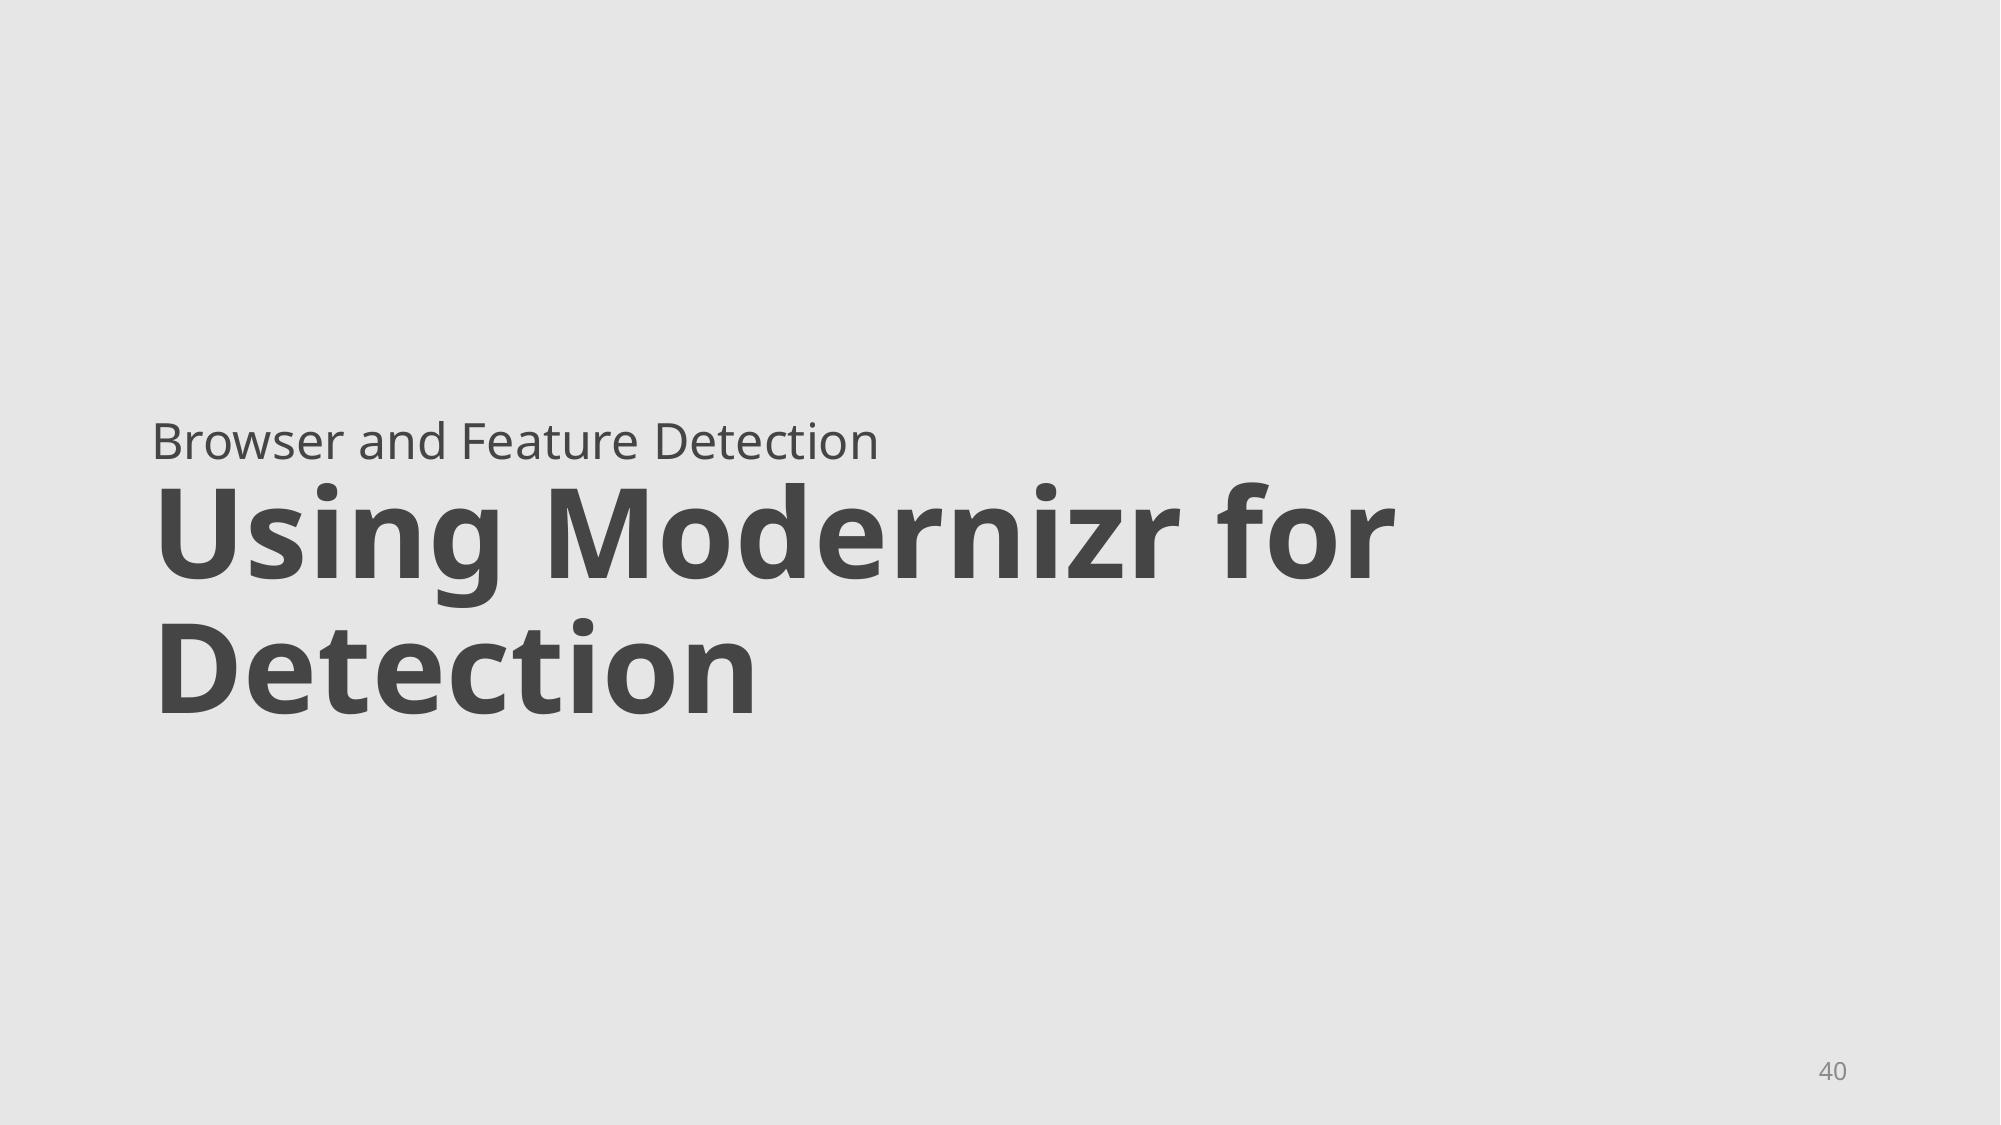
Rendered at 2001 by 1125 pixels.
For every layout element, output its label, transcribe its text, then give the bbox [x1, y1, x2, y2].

title Browser and Feature Detection Using Modernizr for Detection [136, 280, 1862, 749]
slide_number 40 [1412, 1042, 1863, 1103]
